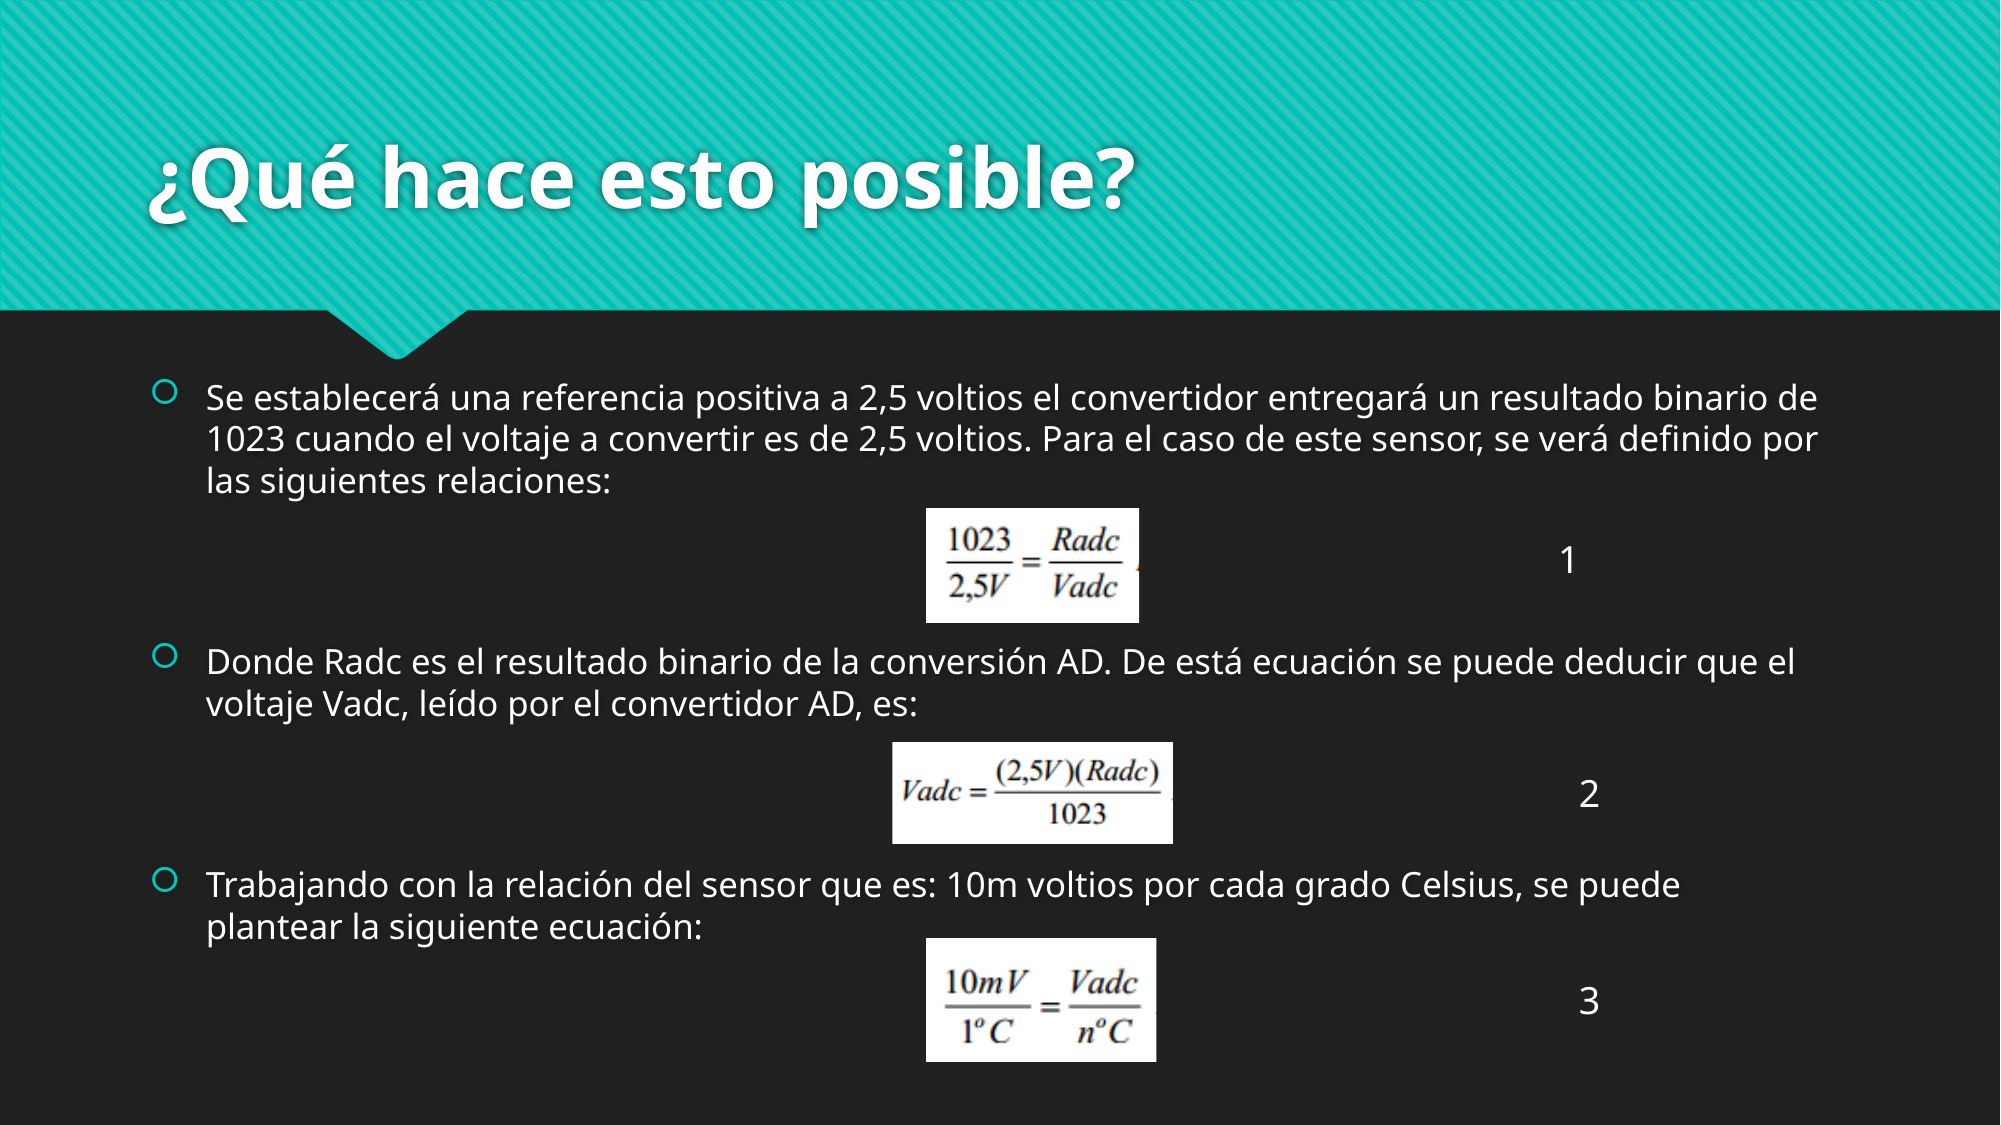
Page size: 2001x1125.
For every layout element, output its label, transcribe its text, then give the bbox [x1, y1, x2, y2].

title ¿Qué hace esto posible? [132, 73, 1868, 233]
text_box 3 [1563, 969, 1616, 1030]
text_box 1 [1543, 528, 1595, 588]
text_box 2 [1563, 762, 1616, 823]
picture [892, 741, 1174, 845]
picture [925, 508, 1140, 623]
list Se establecerá una referencia positiva a 2,5 voltios el convertidor entregará un resultado binario de 1023 cuando el voltaje a convertir es de 2,5 voltios. Para el caso de este sensor, se verá definido por las siguientes relaciones: Donde Radc es el resultado binario de la conversión AD. De está ecuación se puede deducir que el voltaje Vadc, leído por el convertidor AD, es: Trabajando con la relación del sensor que es: 10m voltios por cada grado Celsius, se puede plantear la siguiente ecuación: [134, 364, 1866, 1083]
picture [925, 938, 1157, 1062]
